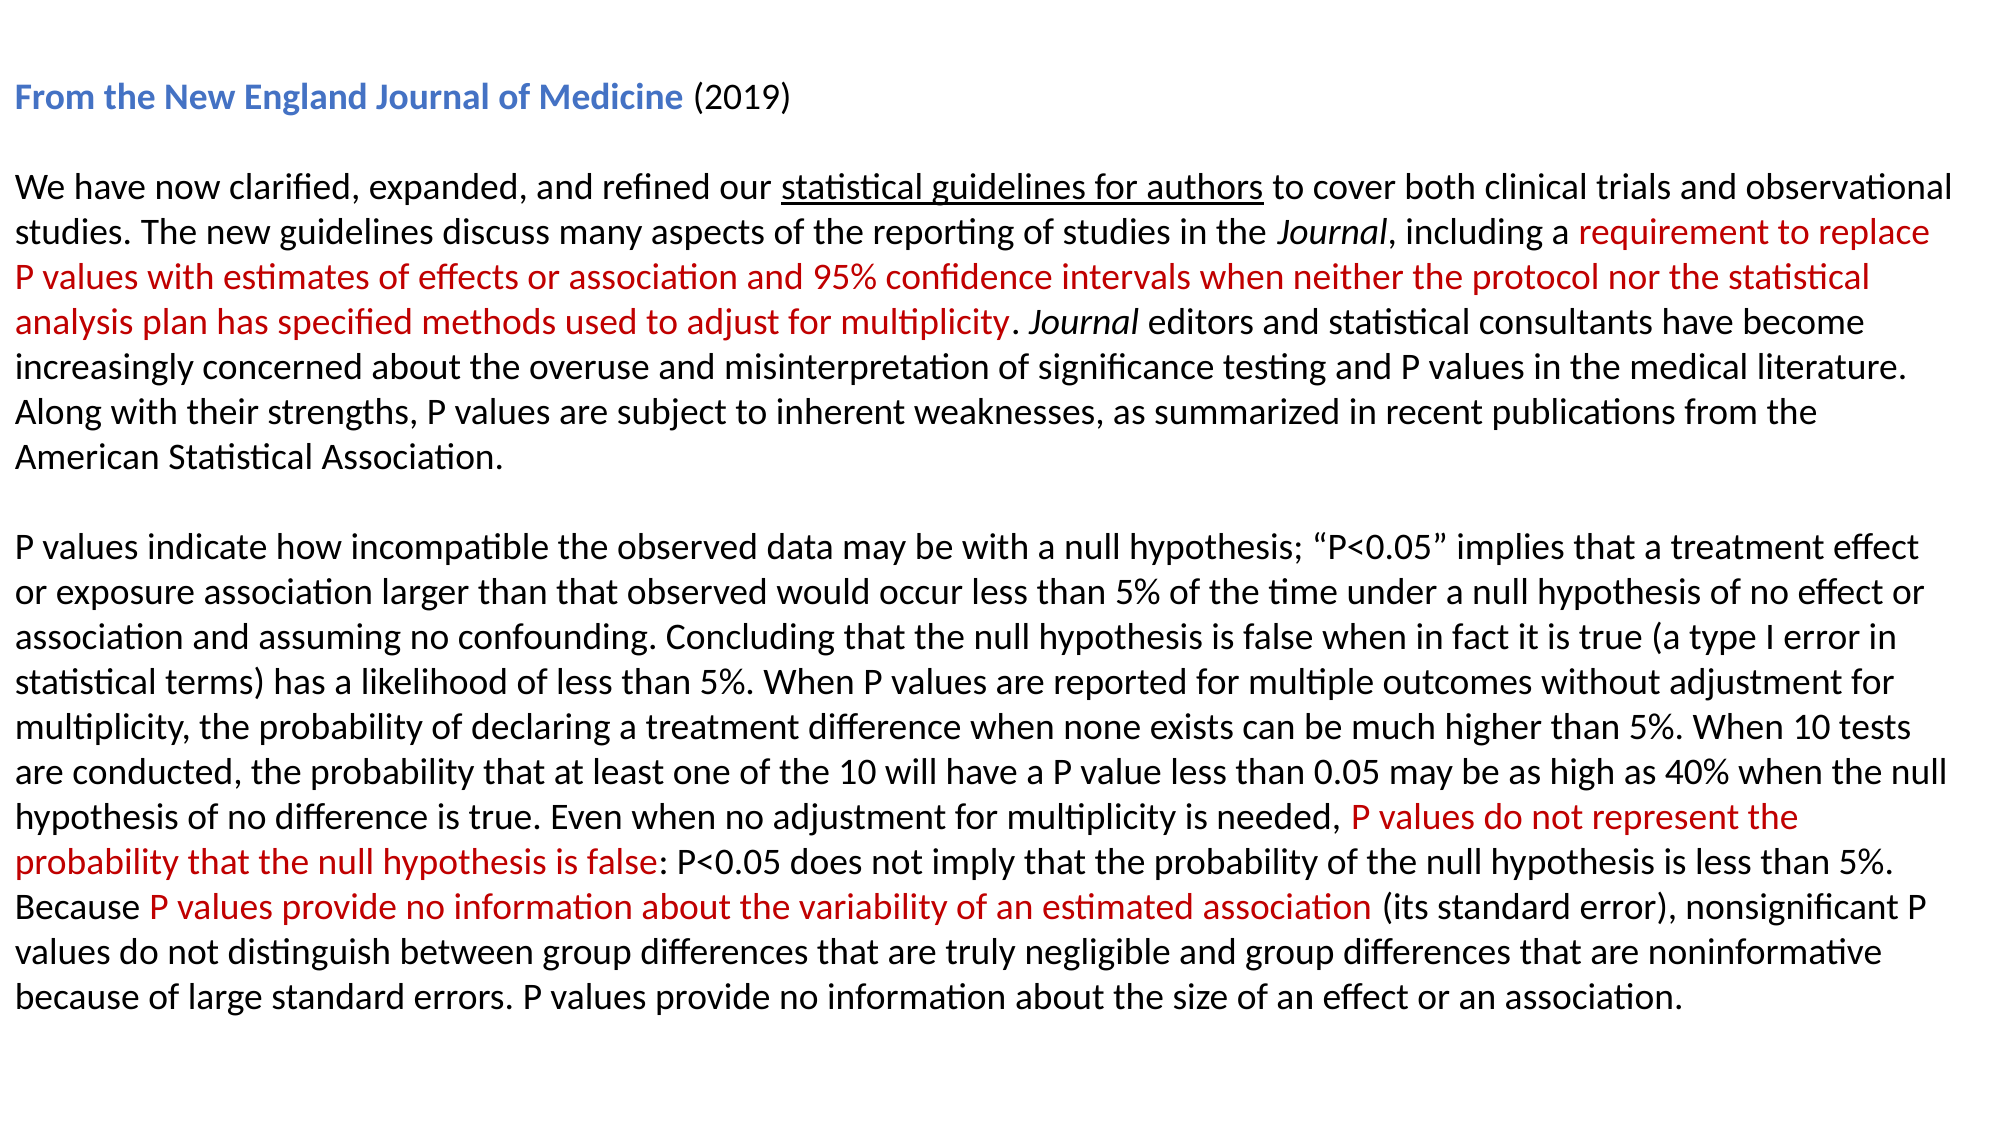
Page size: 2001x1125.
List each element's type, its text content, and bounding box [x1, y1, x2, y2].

text_box From the New England Journal of Medicine (2019) We have now clarified, expanded, and refined our statistical guidelines for authors to cover both clinical trials and observational studies. The new guidelines discuss many aspects of the reporting of studies in the Journal, including a requirement to replace P values with estimates of effects or association and 95% confidence intervals when neither the protocol nor the statistical analysis plan has specified methods used to adjust for multiplicity. Journal editors and statistical consultants have become increasingly concerned about the overuse and misinterpretation of significance testing and P values in the medical literature. Along with their strengths, P values are subject to inherent weaknesses, as summarized in recent publications from the American Statistical Association. P values indicate how incompatible the observed data may be with a null hypothesis; “P<0.05” implies that a treatment effect or exposure association larger than that observed would occur less than 5% of the time under a null hypothesis of no effect or association and assuming no confounding. Concluding that the null hypothesis is false when in fact it is true (a type I error in statistical terms) has a likelihood of less than 5%. When P values are reported for multiple outcomes without adjustment for multiplicity, the probability of declaring a treatment difference when none exists can be much higher than 5%. When 10 tests are conducted, the probability that at least one of the 10 will have a P value less than 0.05 may be as high as 40% when the null hypothesis of no difference is true. Even when no adjustment for multiplicity is needed, P values do not represent the probability that the null hypothesis is false: P<0.05 does not imply that the probability of the null hypothesis is less than 5%. Because P values provide no information about the variability of an estimated association (its standard error), nonsignificant P values do not distinguish between group differences that are truly negligible and group differences that are noninformative because of large standard errors. P values provide no information about the size of an effect or an association. [0, 64, 1970, 1115]
